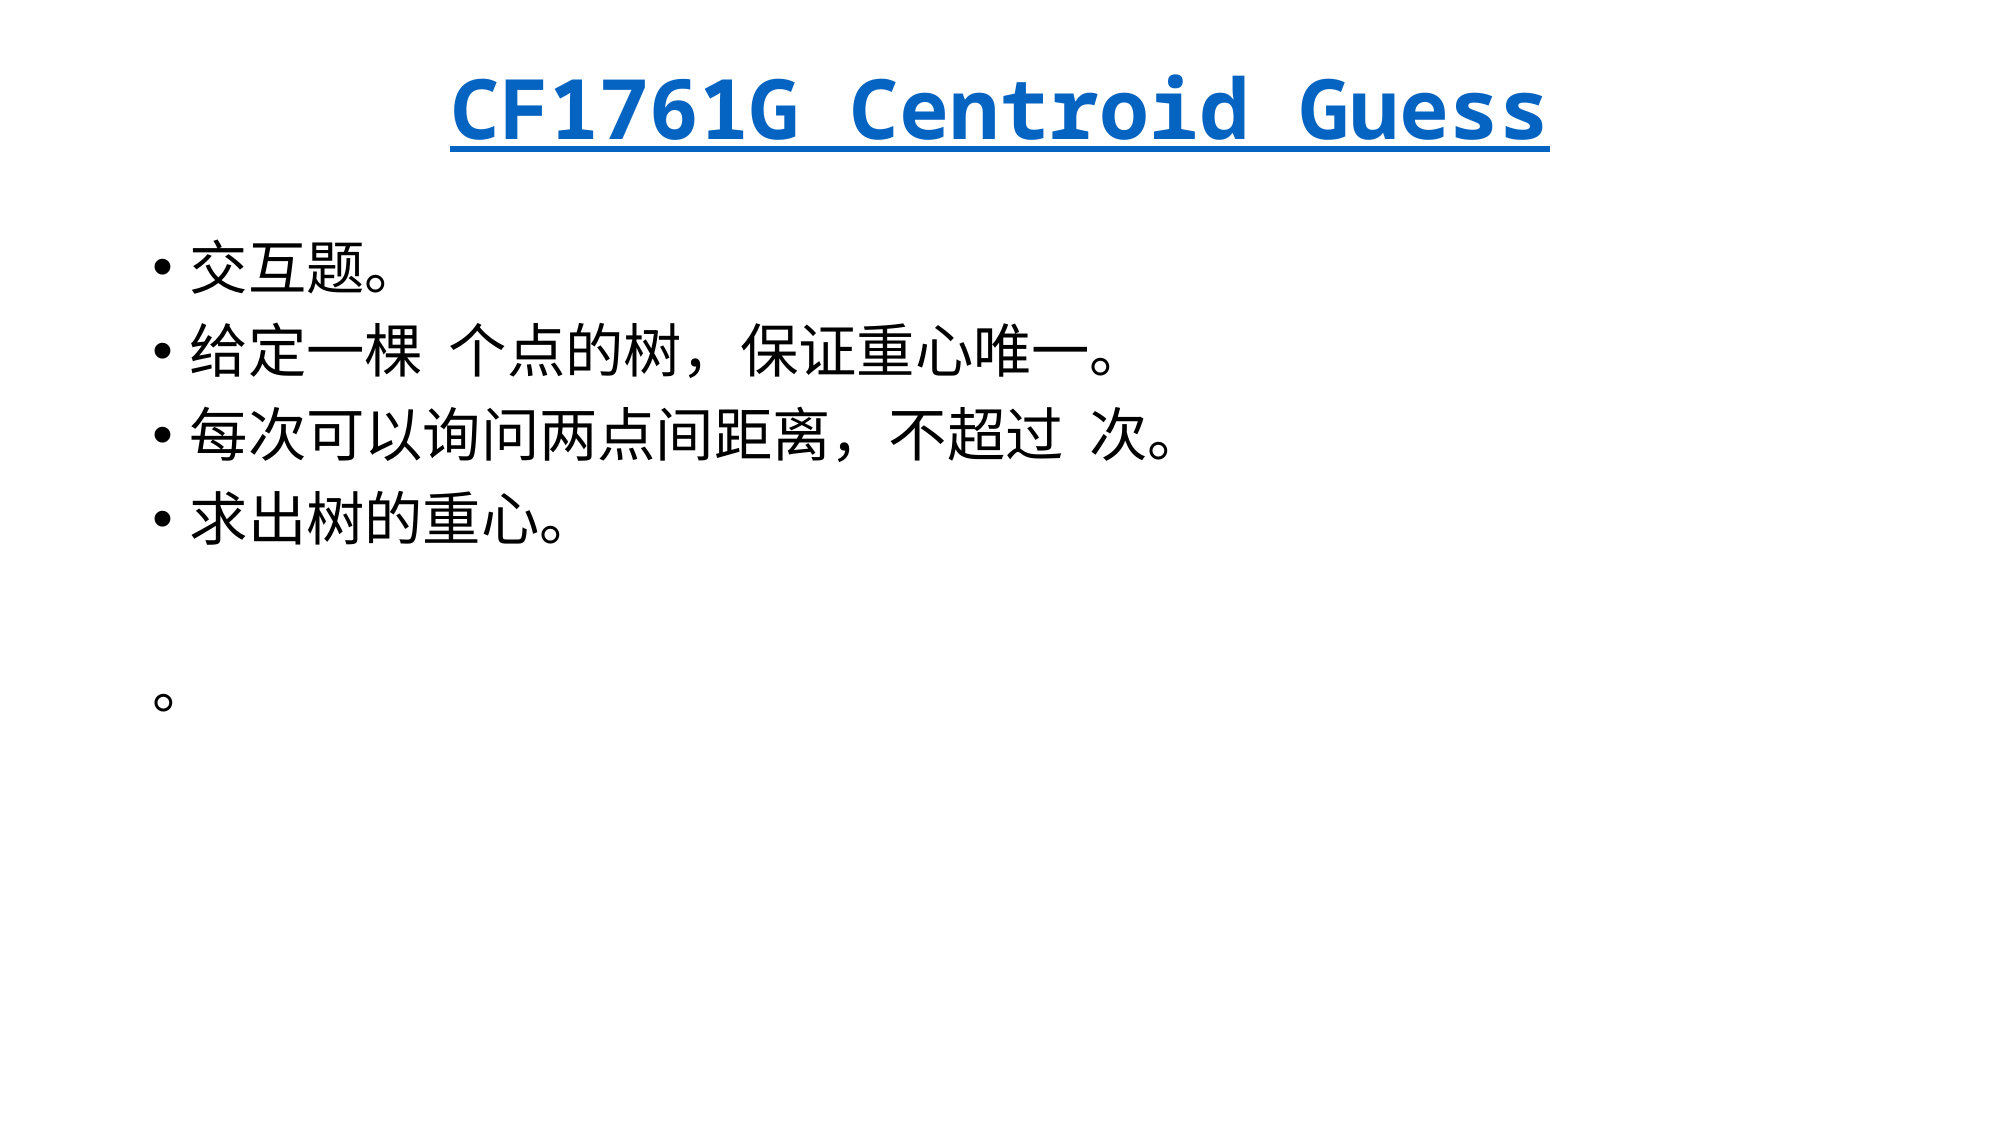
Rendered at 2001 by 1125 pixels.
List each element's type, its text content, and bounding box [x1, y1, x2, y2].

title CF1761G Centroid Guess [137, 0, 1863, 218]
